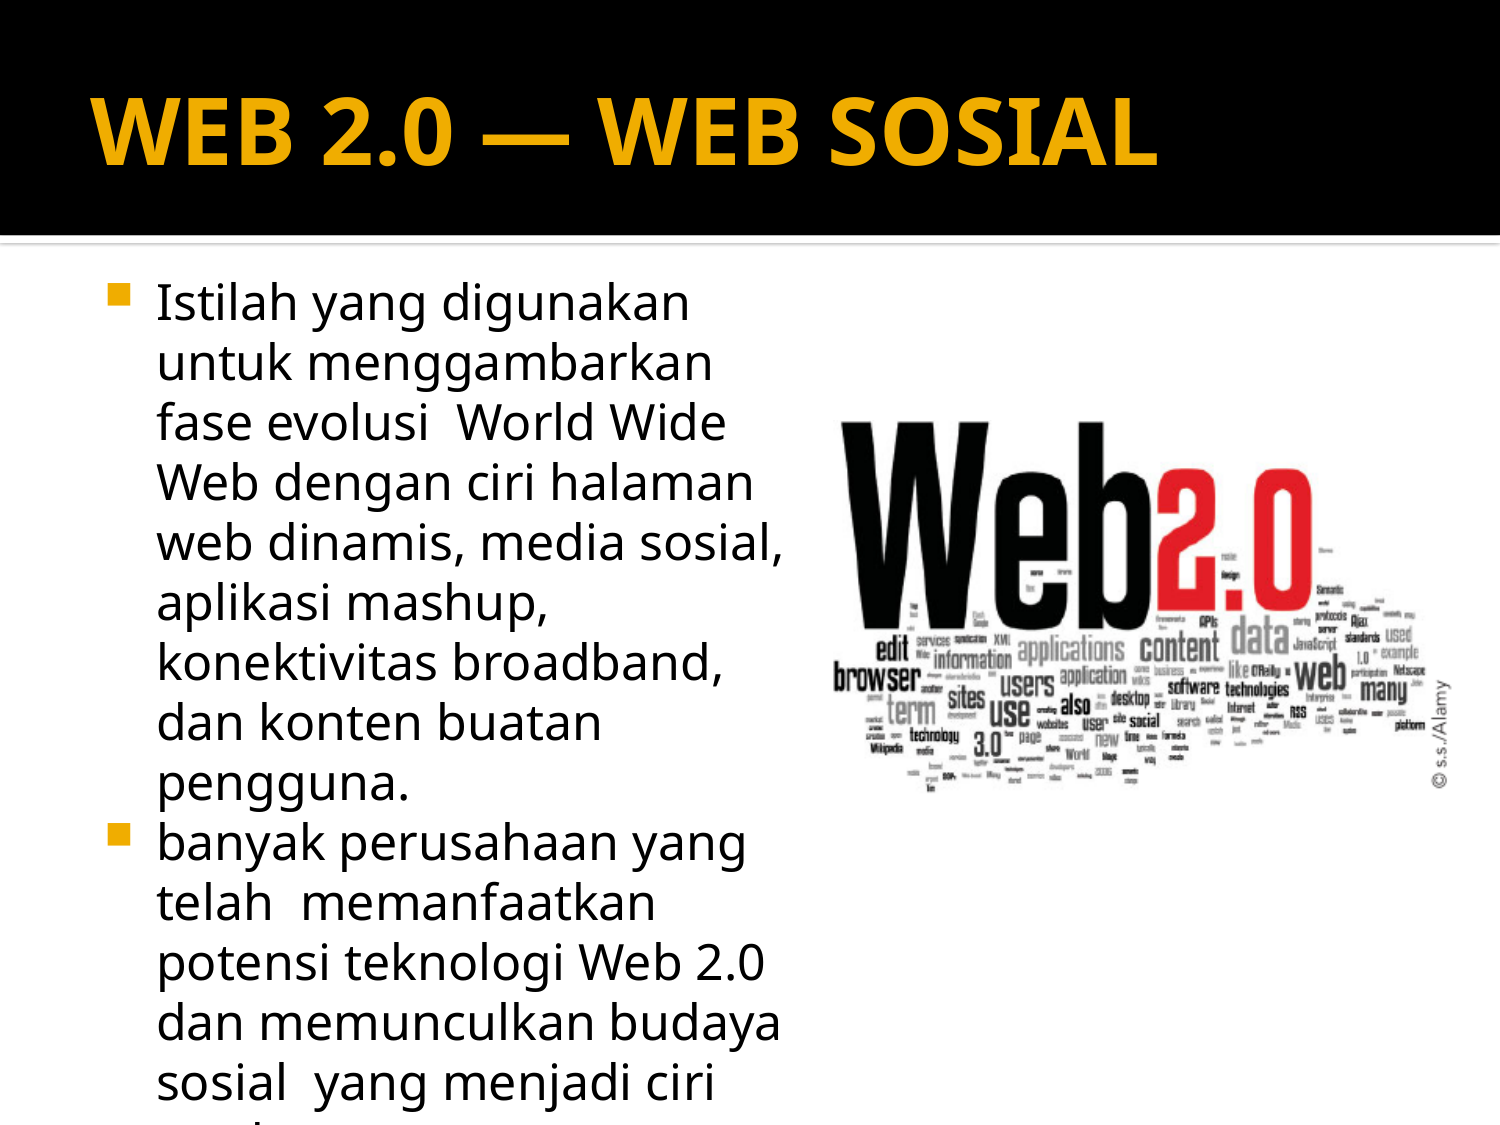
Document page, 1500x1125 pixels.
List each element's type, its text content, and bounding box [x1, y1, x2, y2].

picture [832, 420, 1458, 812]
list Istilah yang digunakan untuk menggambarkan fase evolusi World Wide Web dengan ciri halaman web dinamis, media sosial, aplikasi mashup, konektivitas broadband, dan konten buatan pengguna. banyak perusahaan yang telah memanfaatkan potensi teknologi Web 2.0 dan memunculkan budaya sosial yang menjadi ciri modern. [75, 255, 833, 1050]
title WEB 2.0 — WEB SOSIAL [75, 25, 1425, 231]
